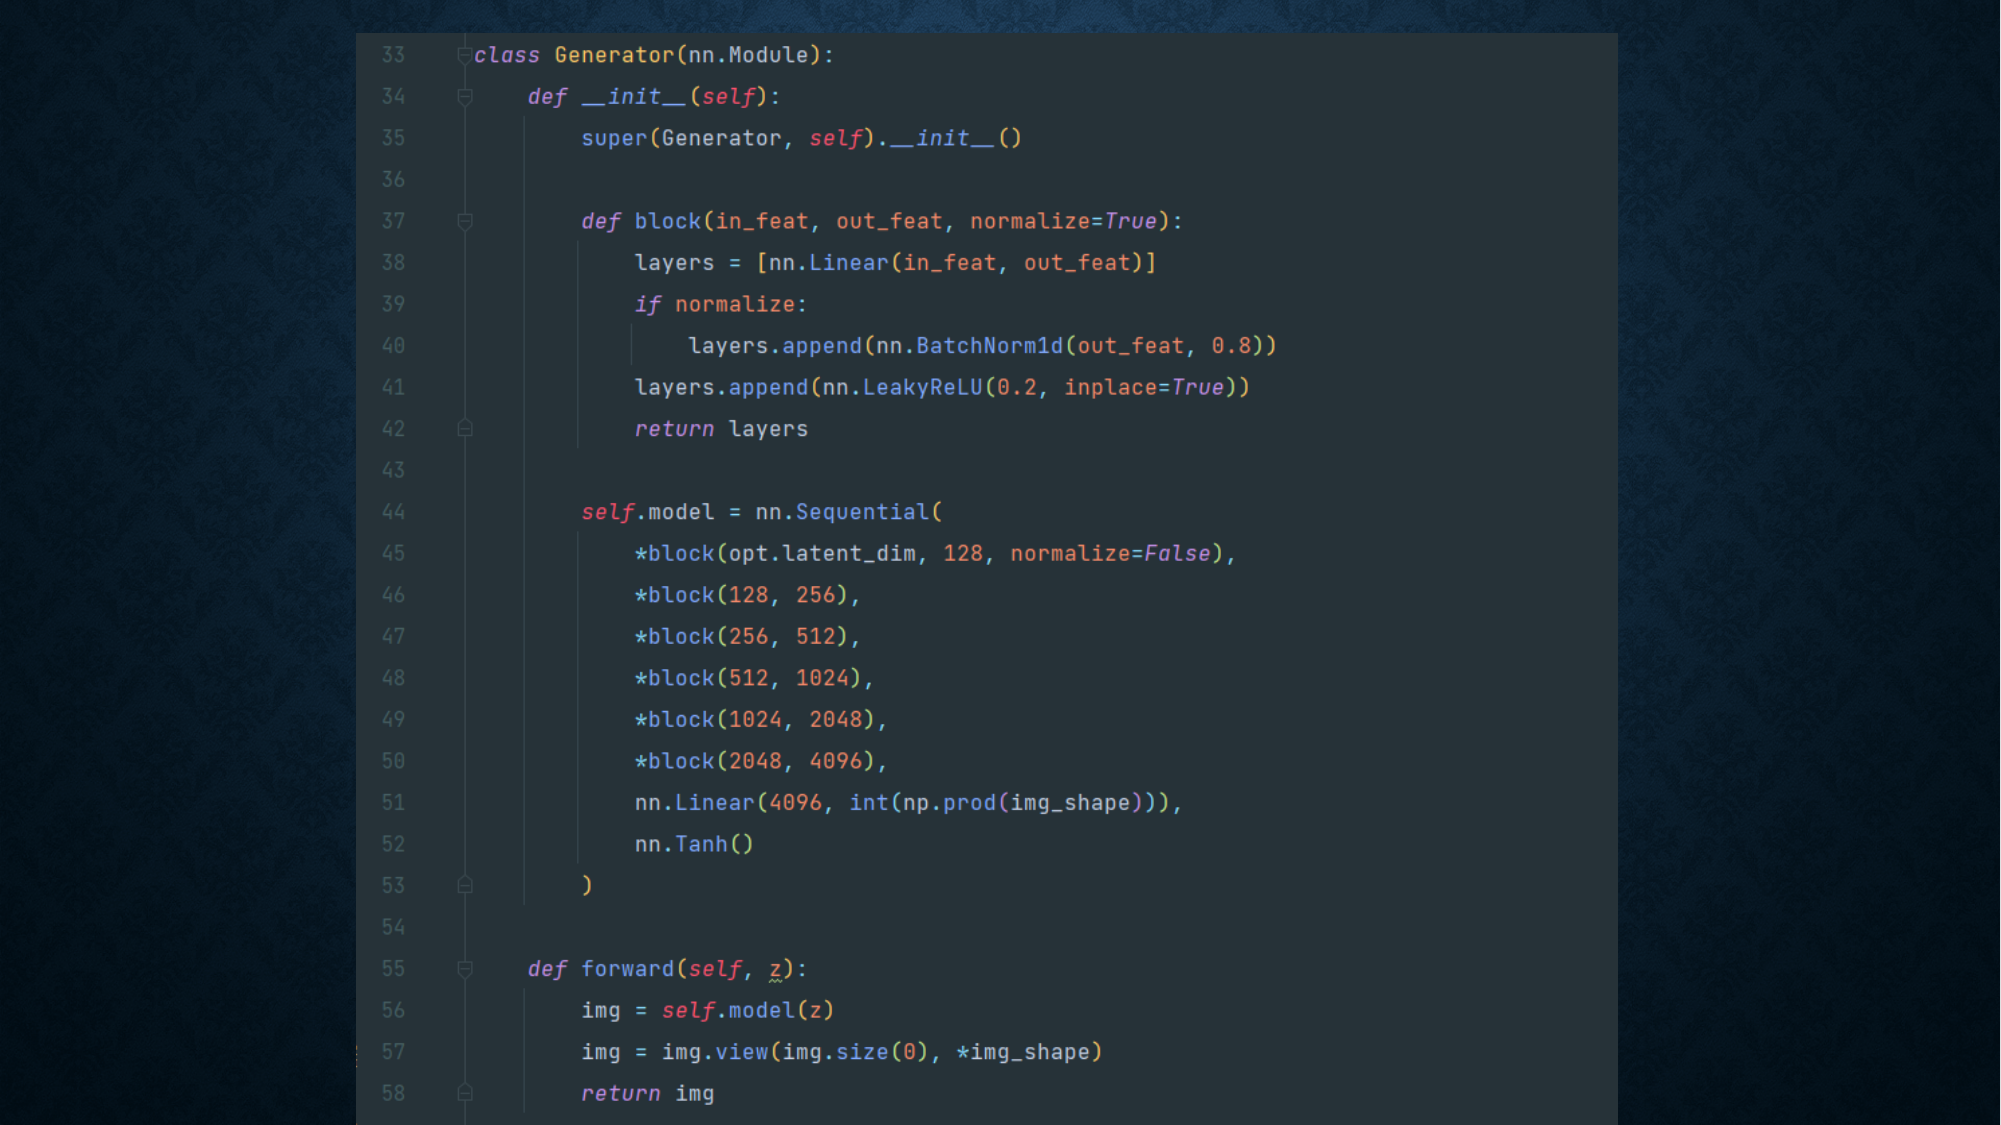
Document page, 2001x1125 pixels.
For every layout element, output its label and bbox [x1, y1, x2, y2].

picture [356, 32, 1618, 1125]
